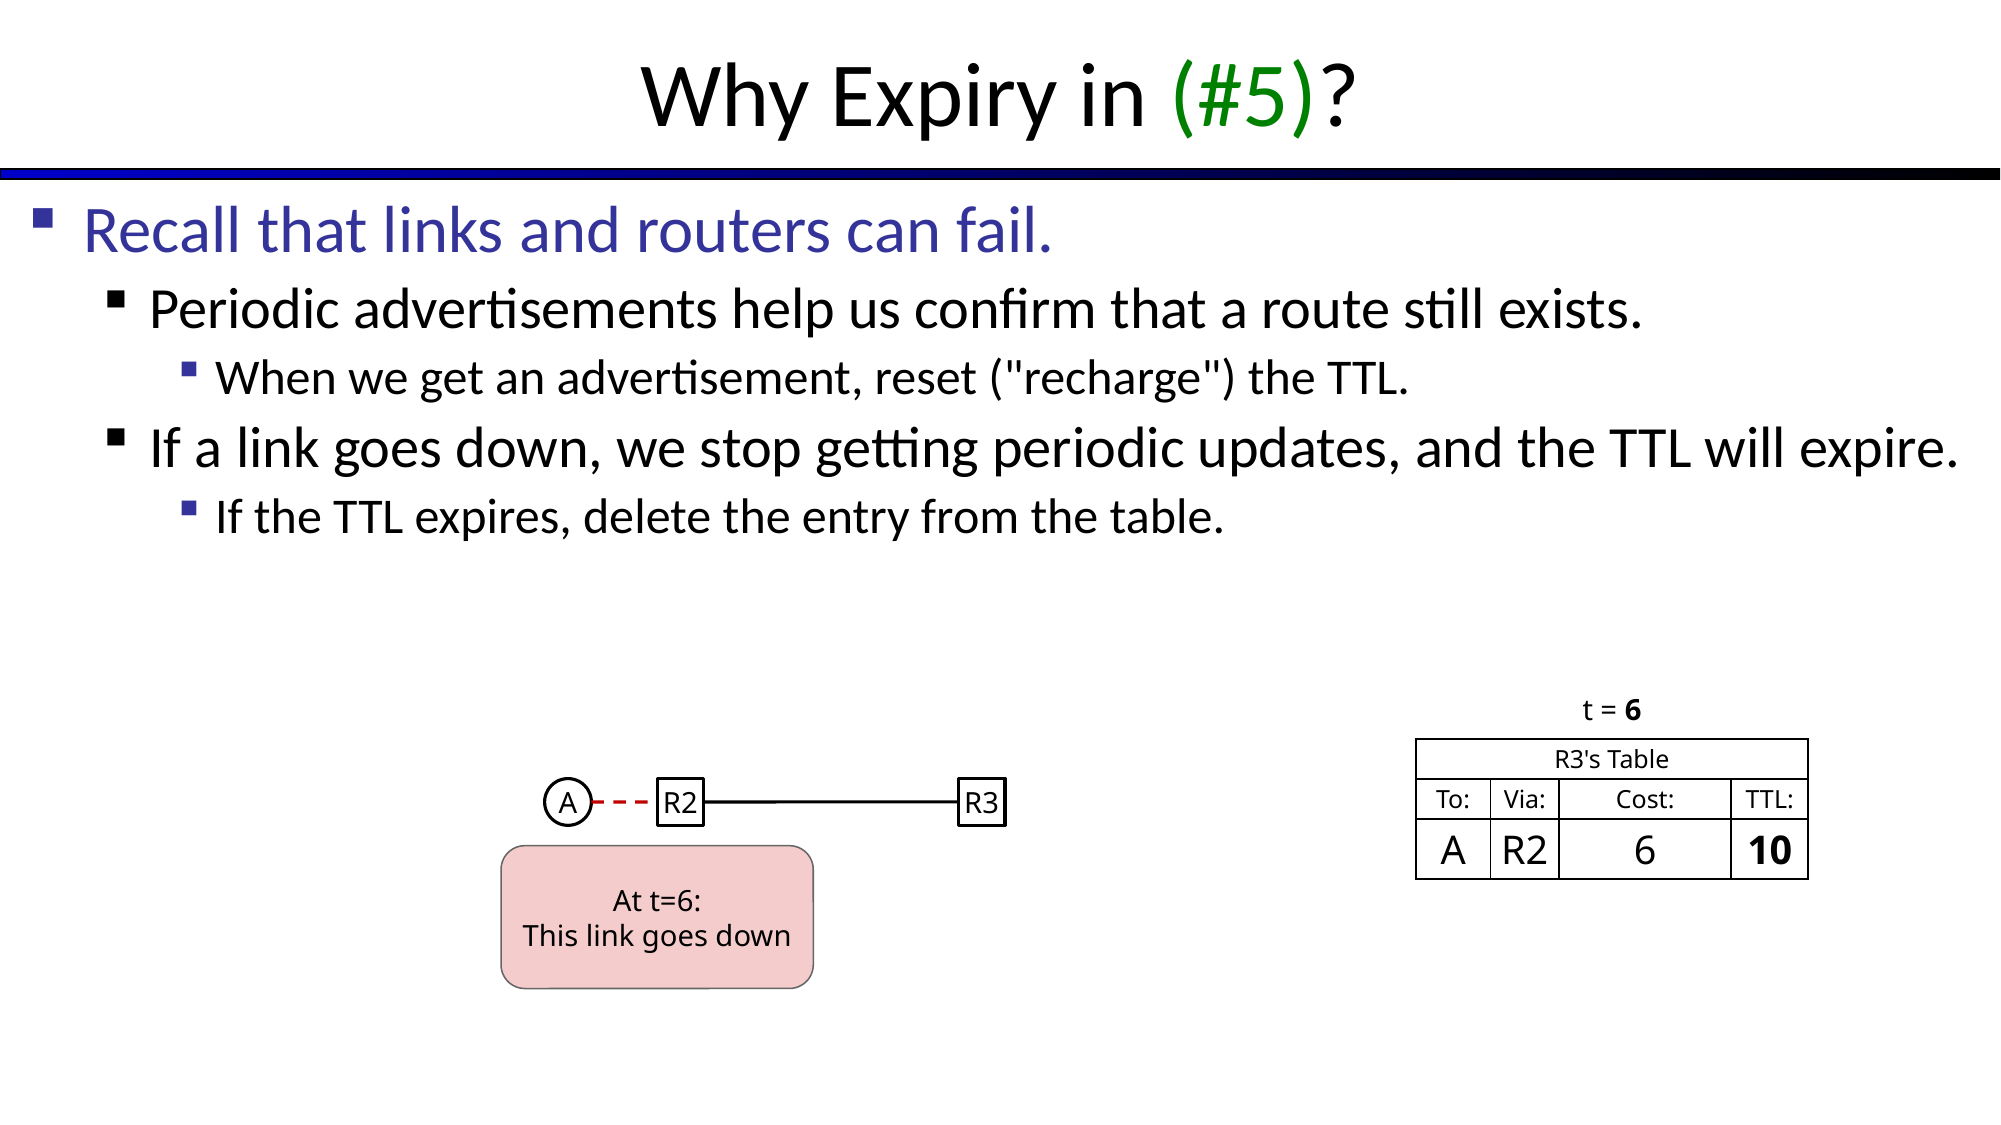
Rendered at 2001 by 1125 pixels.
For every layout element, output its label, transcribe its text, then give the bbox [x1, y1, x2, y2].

table_cell TTL: [1732, 780, 1807, 818]
table_cell 6 [1560, 820, 1730, 878]
table_cell A [1417, 820, 1490, 878]
text_box A [544, 778, 592, 826]
title Why Expiry in (#5)? [0, 0, 2000, 184]
text_box t = 6 [1554, 686, 1670, 731]
table_cell Via: [1491, 780, 1558, 818]
table_cell Cost: [1560, 780, 1730, 818]
text_box At t=6: This link goes down [501, 845, 814, 989]
text_box R3 [958, 778, 1005, 826]
table_cell 10 [1732, 820, 1807, 878]
table_cell To: [1417, 780, 1490, 818]
table_header R3's Table [1417, 740, 1807, 778]
text_box R2 [657, 778, 704, 826]
list Recall that links and routers can fail. Periodic advertisements help us confirm that a route still exists. When we get an advertisement, reset ("recharge") the TTL. If a link goes down, we stop getting periodic updates, and the TTL will expire. If the TTL expires, delete the entry from the table. [12, 187, 1988, 576]
table_cell R2 [1491, 820, 1558, 878]
